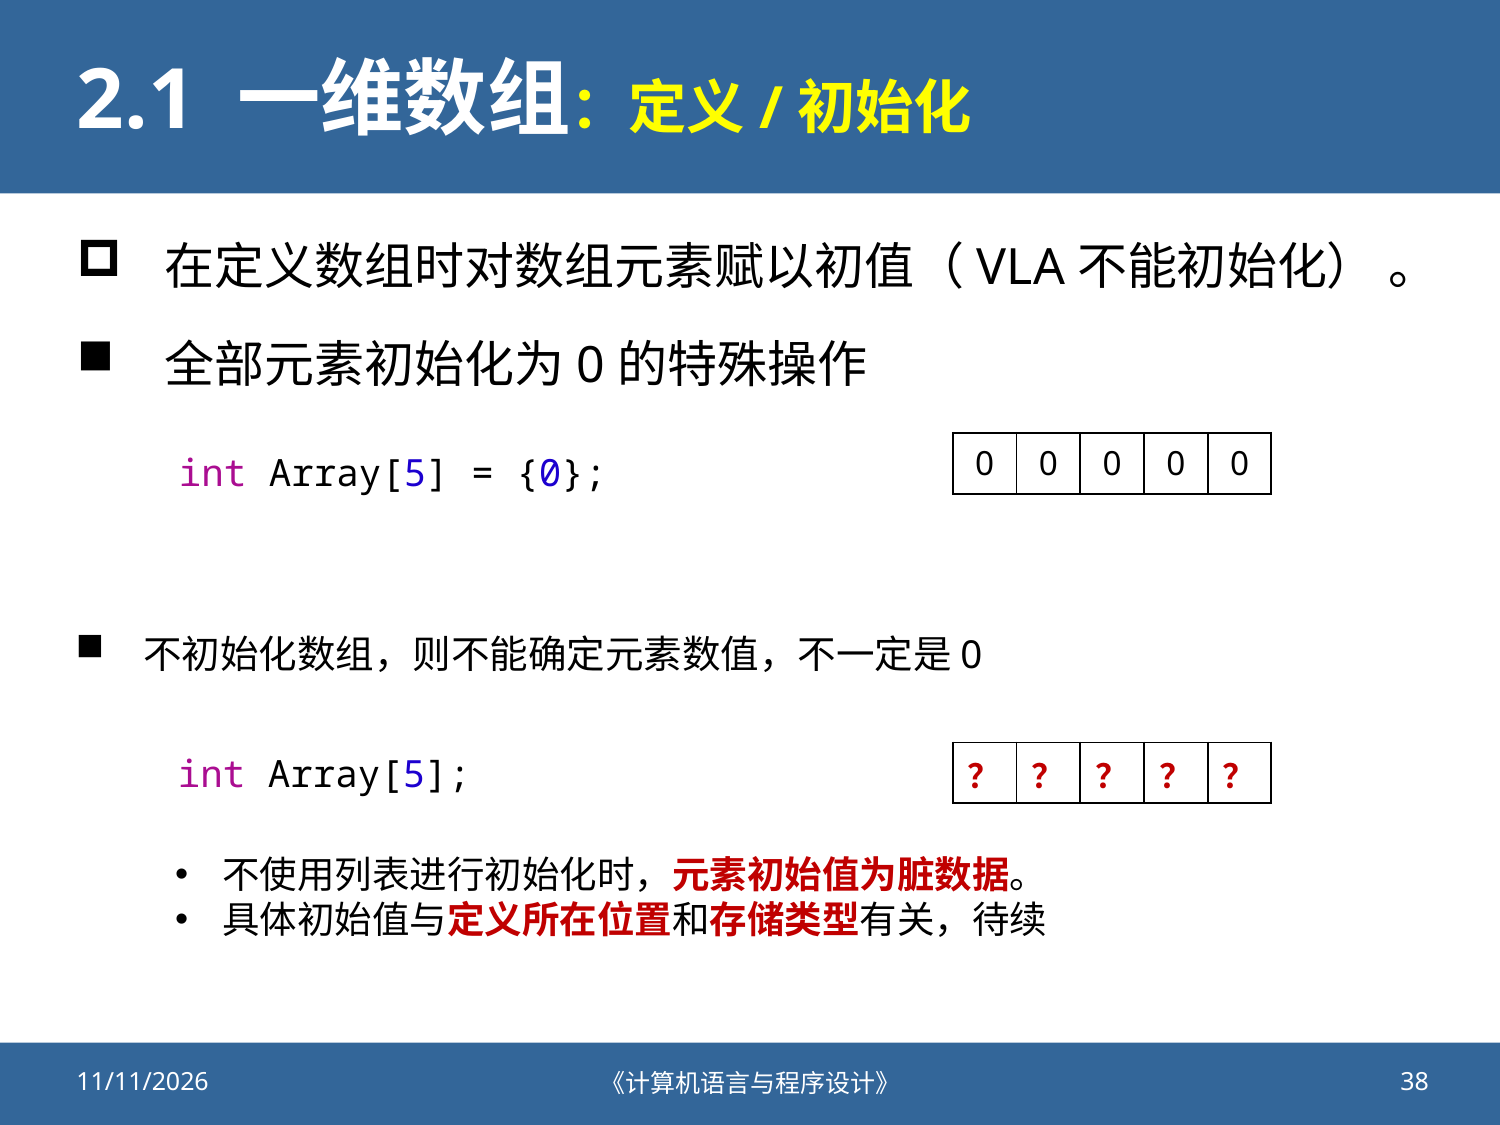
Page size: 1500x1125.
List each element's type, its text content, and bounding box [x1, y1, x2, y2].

text_box int Array[5] = {0}; [164, 441, 622, 502]
list 全部元素初始化为0的特殊操作 [61, 319, 1441, 396]
table_header 0 [1209, 434, 1270, 493]
table_header ？ [1017, 743, 1079, 802]
text_box 不使用列表进行初始化时，元素初始值为脏数据。 具体初始值与定义所在位置和存储类型有关，待续 [160, 843, 1164, 948]
table_header ？ [1145, 743, 1207, 802]
table_header 0 [1017, 434, 1079, 493]
table_header ？ [954, 743, 1016, 802]
slide_number 38 [1084, 1052, 1444, 1113]
table_header 0 [1081, 434, 1143, 493]
footer 《计算机语言与程序设计》 [480, 1052, 1021, 1113]
table_header ？ [1209, 743, 1270, 802]
text_box 不初始化数组，则不能确定元素数值，不一定是0 [60, 610, 1440, 687]
text_box 在定义数组时对数组元素赋以初值（VLA不能初始化） 。 [61, 221, 1441, 305]
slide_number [61, 1052, 422, 1113]
table_header ？ [1081, 743, 1143, 802]
table_header 0 [954, 434, 1016, 493]
table_header 0 [1145, 434, 1207, 493]
title 2.1 一维数组：定义/初始化 [61, 27, 1441, 177]
text_box int Array[5]; [163, 742, 486, 803]
